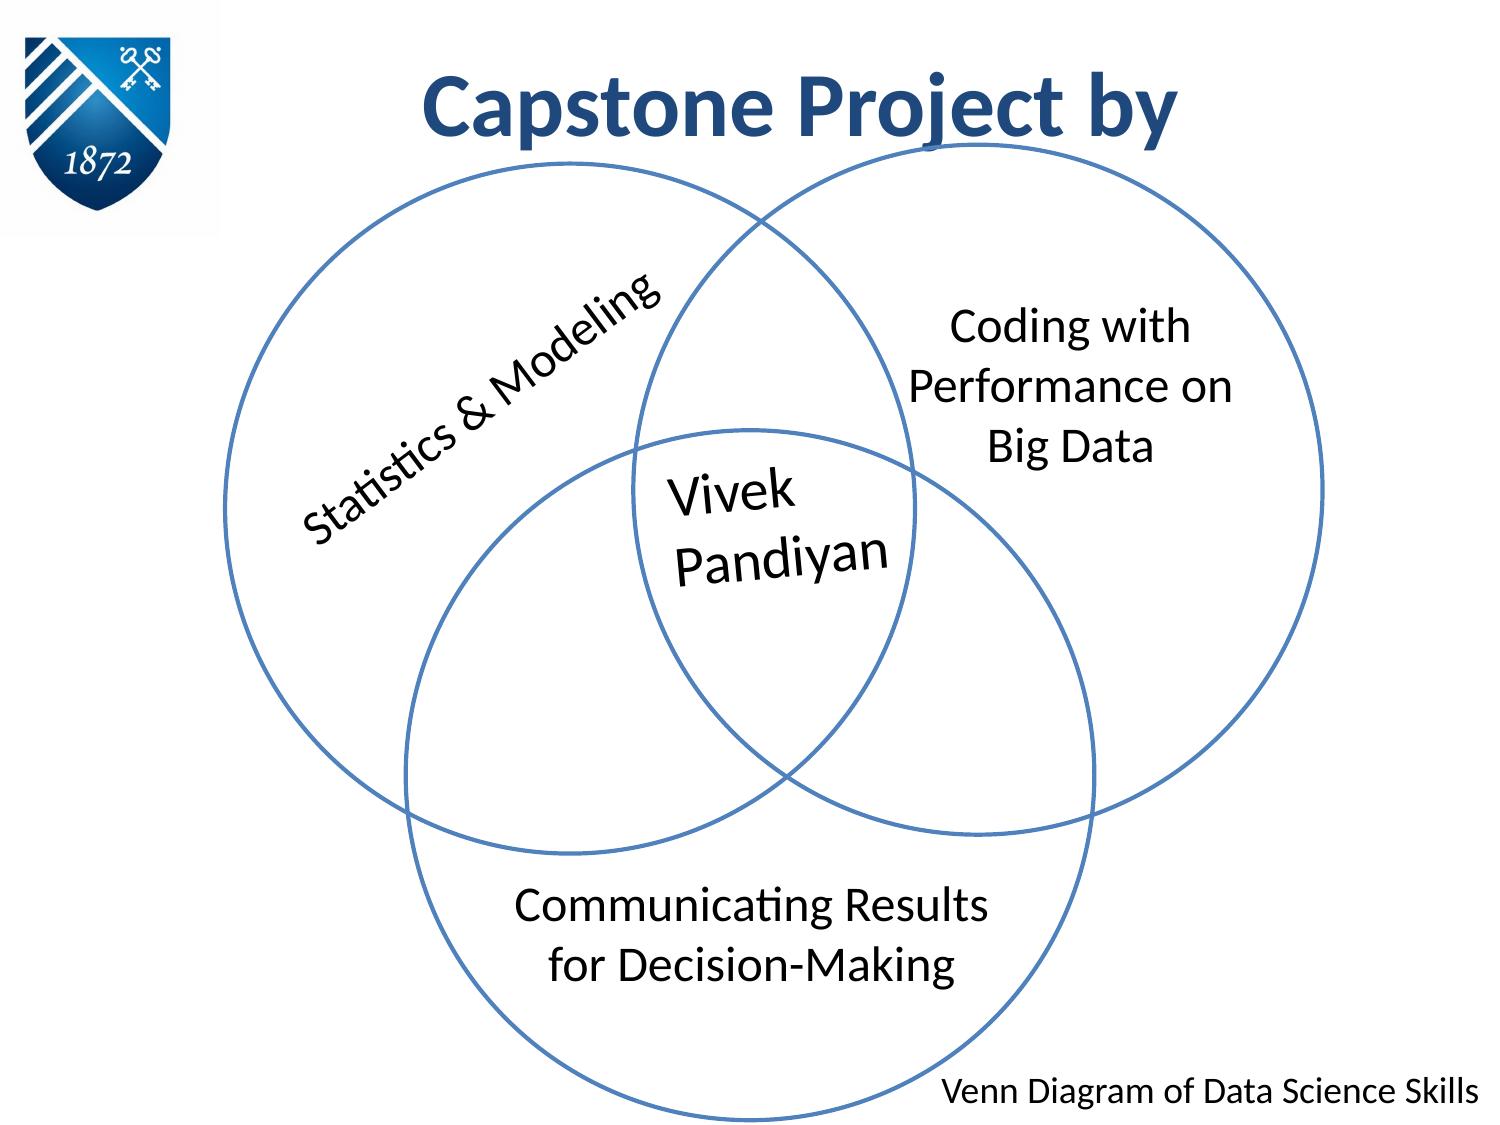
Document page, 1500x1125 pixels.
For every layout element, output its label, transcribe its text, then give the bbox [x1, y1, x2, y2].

text_box Statistics & Modeling [272, 236, 683, 572]
text_box [222, 194, 760, 814]
text_box Coding with Performance on Big Data [871, 285, 1270, 481]
text_box Vivek Pandiyan [649, 424, 969, 608]
text_box [960, 302, 1325, 817]
picture [0, 0, 220, 238]
text_box Venn Diagram of Data Science Skills [926, 1058, 1495, 1119]
text_box [403, 428, 1097, 994]
text_box Communicating Results for Decision-Making [481, 863, 1022, 999]
text_box [633, 142, 1258, 448]
title Capstone Project by [176, 5, 1425, 194]
text_box [485, 999, 1015, 1123]
